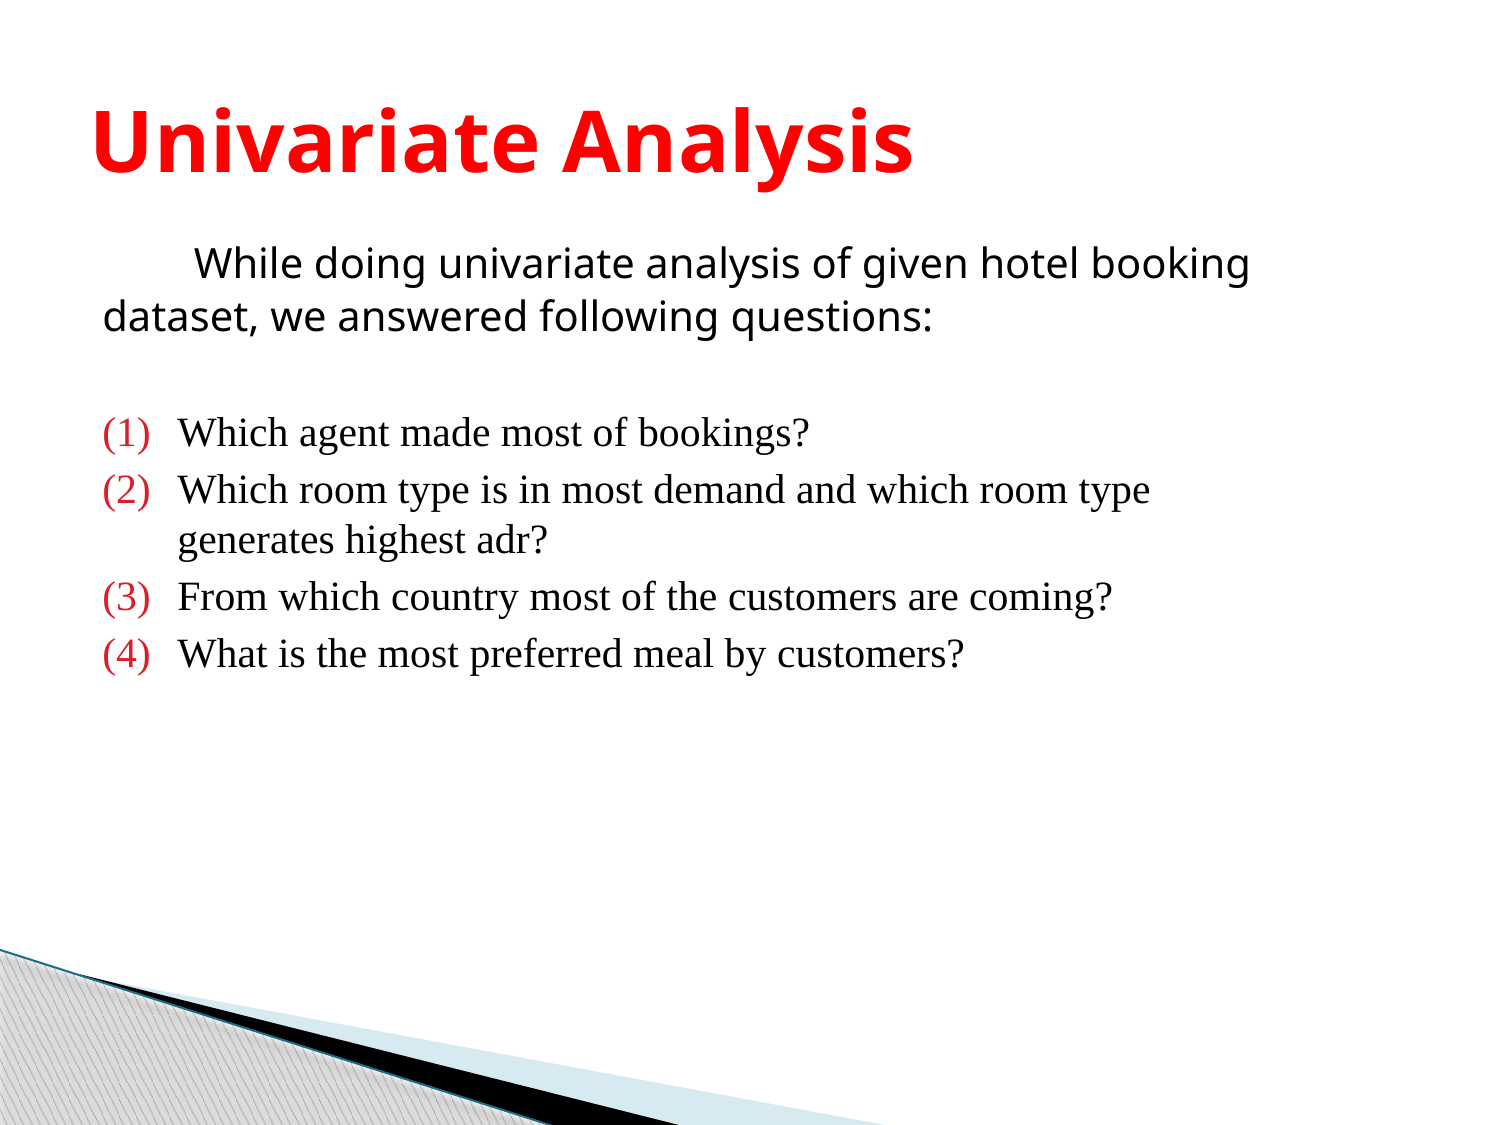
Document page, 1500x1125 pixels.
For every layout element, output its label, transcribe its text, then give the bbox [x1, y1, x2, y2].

list While doing univariate analysis of given hotel booking dataset, we answered following questions: Which agent made most of bookings? Which room type is in most demand and which room type generates highest adr? From which country most of the customers are coming? What is the most preferred meal by customers? [0, 212, 1288, 955]
title Univariate Analysis [75, 45, 1425, 233]
